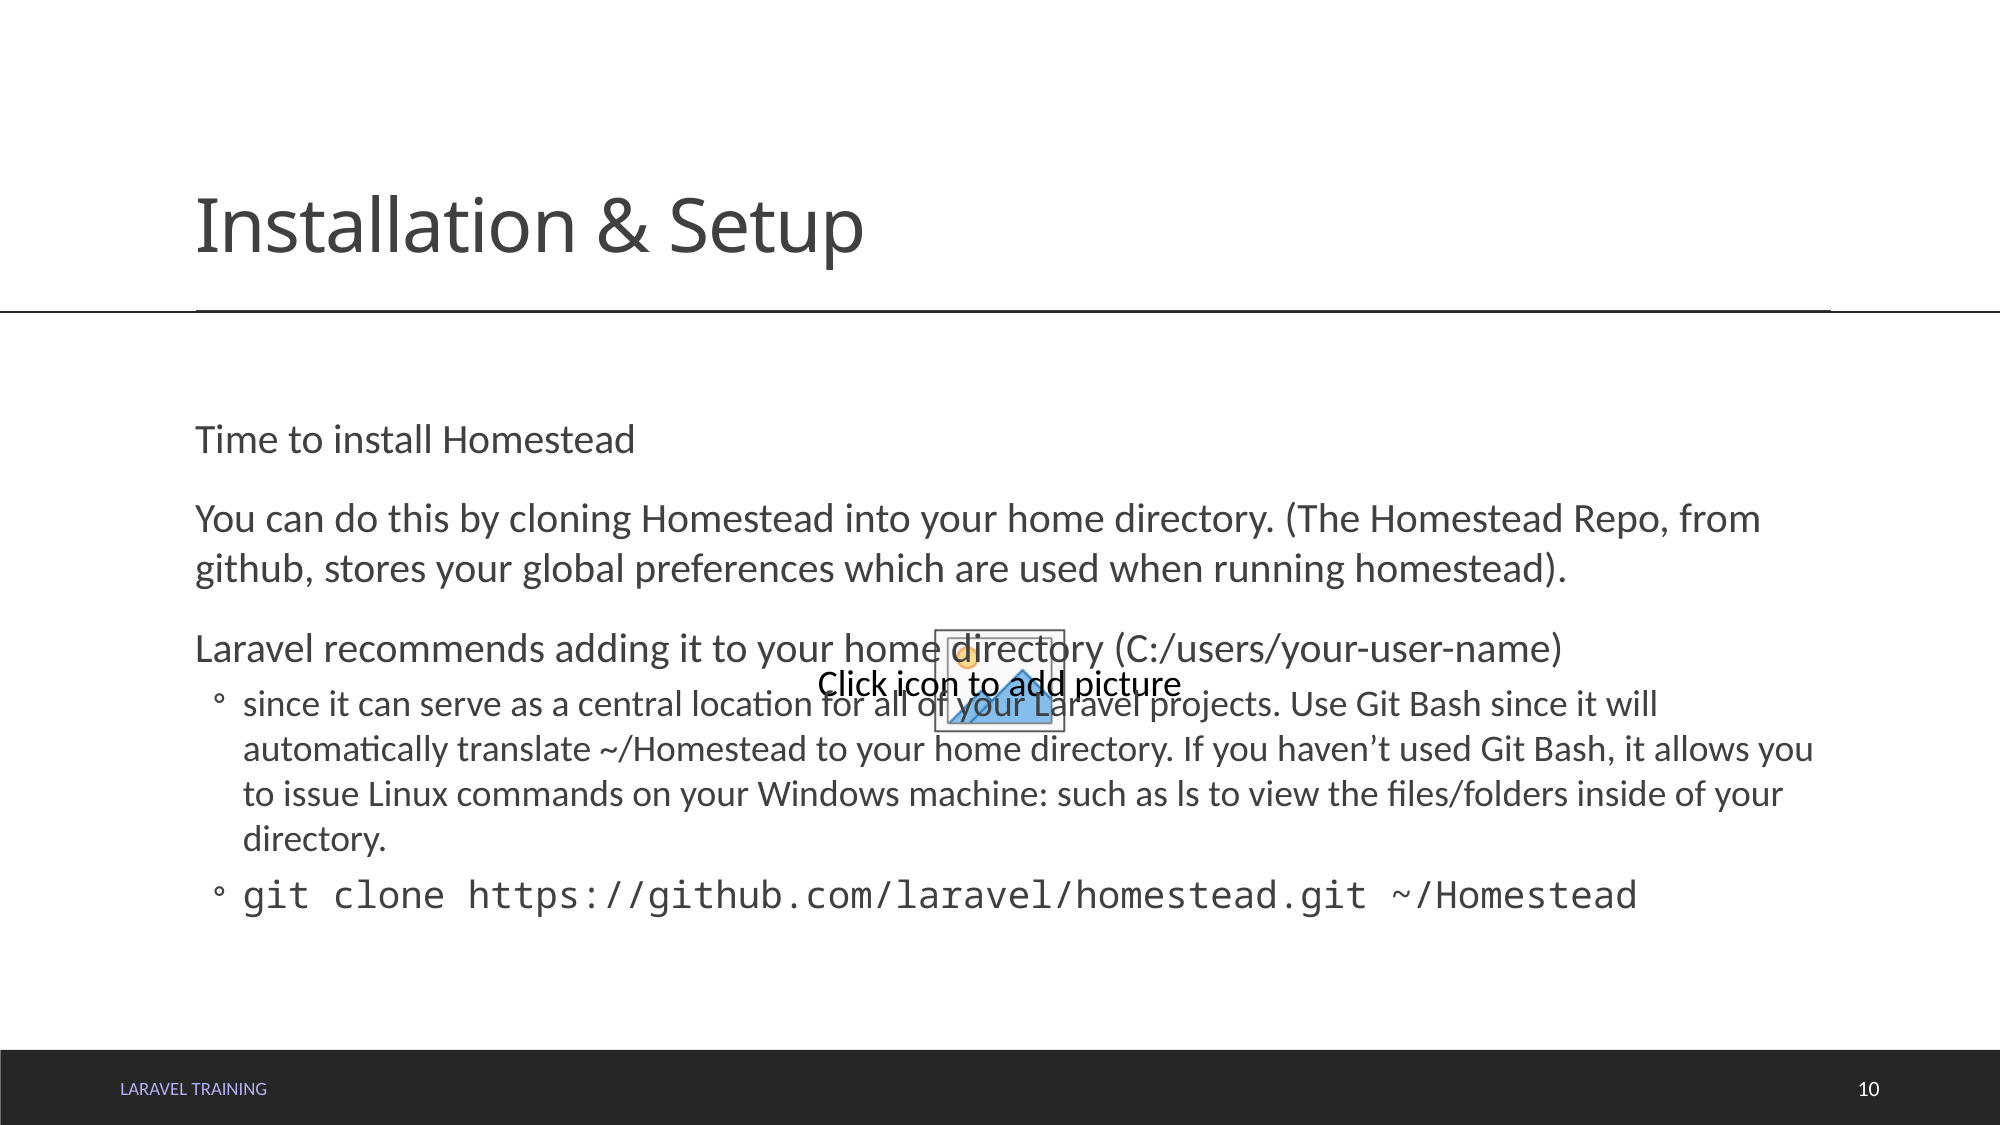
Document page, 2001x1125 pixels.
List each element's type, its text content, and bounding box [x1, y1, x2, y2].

slide_number 10 [1793, 1059, 1895, 1118]
picture [0, 312, 2000, 1051]
footer LARAVEL TRAINING [105, 1059, 1224, 1118]
title Installation & Setup [180, 37, 1830, 276]
